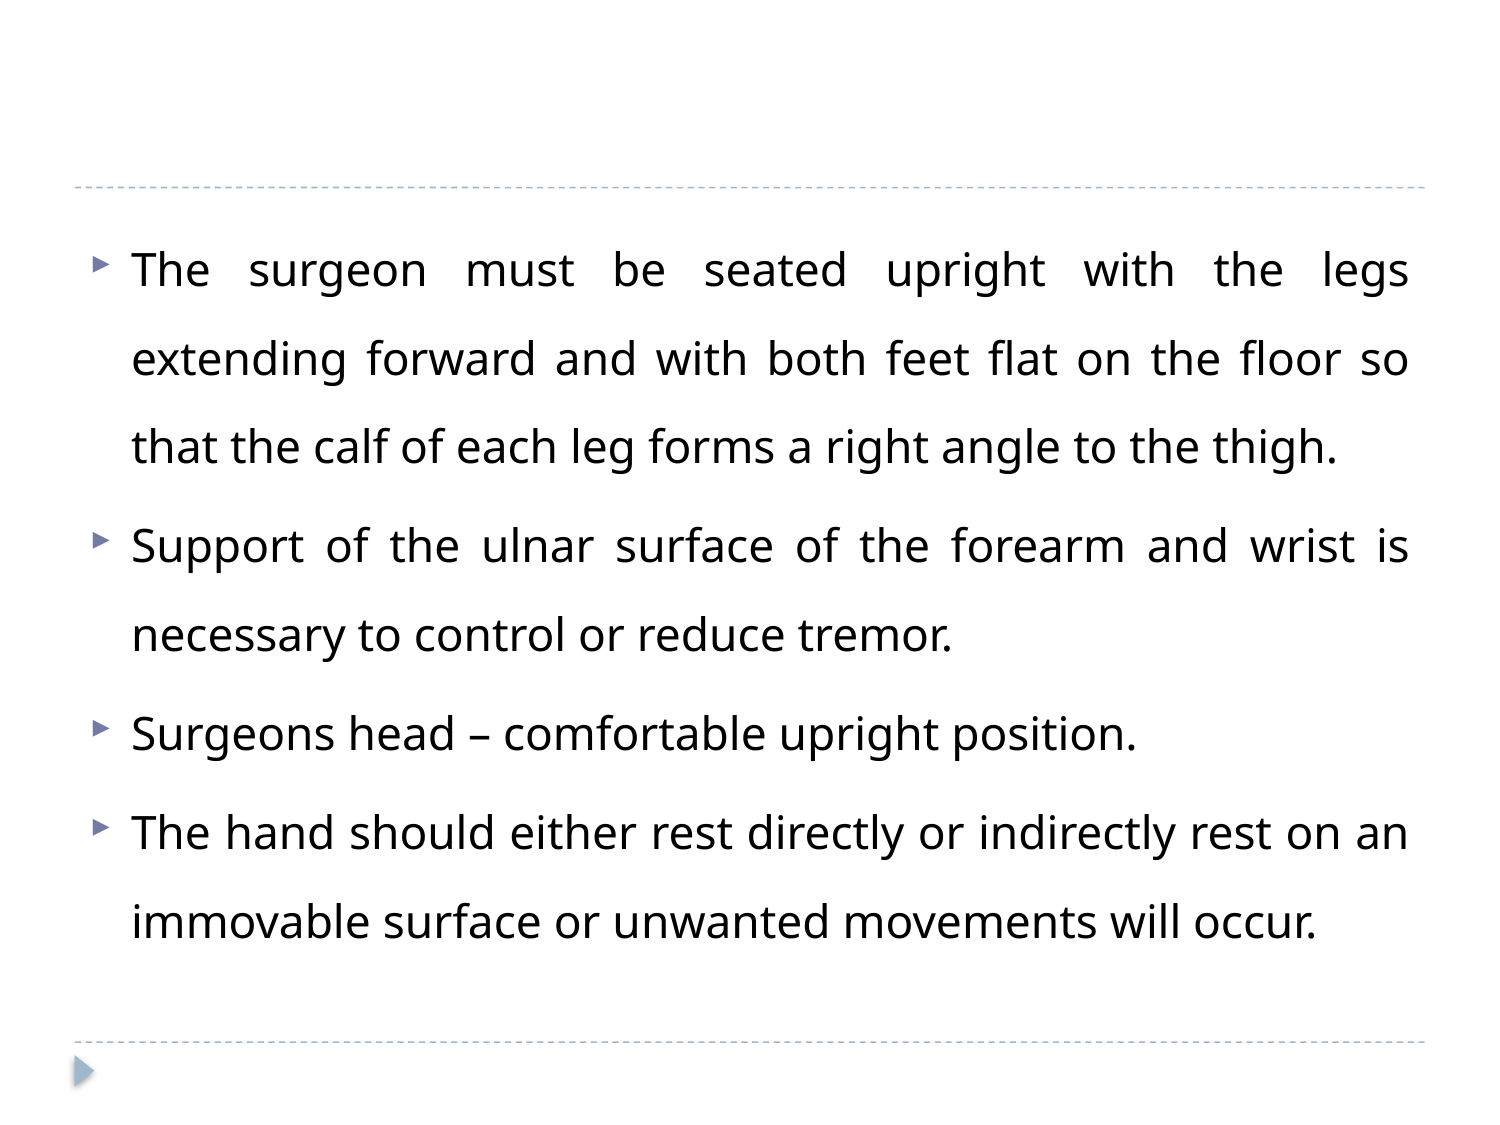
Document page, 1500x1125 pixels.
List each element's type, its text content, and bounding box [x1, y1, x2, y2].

list The surgeon must be seated upright with the legs extending forward and with both feet flat on the floor so that the calf of each leg forms a right angle to the thigh. Support of the ulnar surface of the forearm and wrist is necessary to control or reduce tremor. Surgeons head – comfortable upright position. The hand should either rest directly or indirectly rest on an immovable surface or unwanted movements will occur. [75, 200, 1425, 1010]
